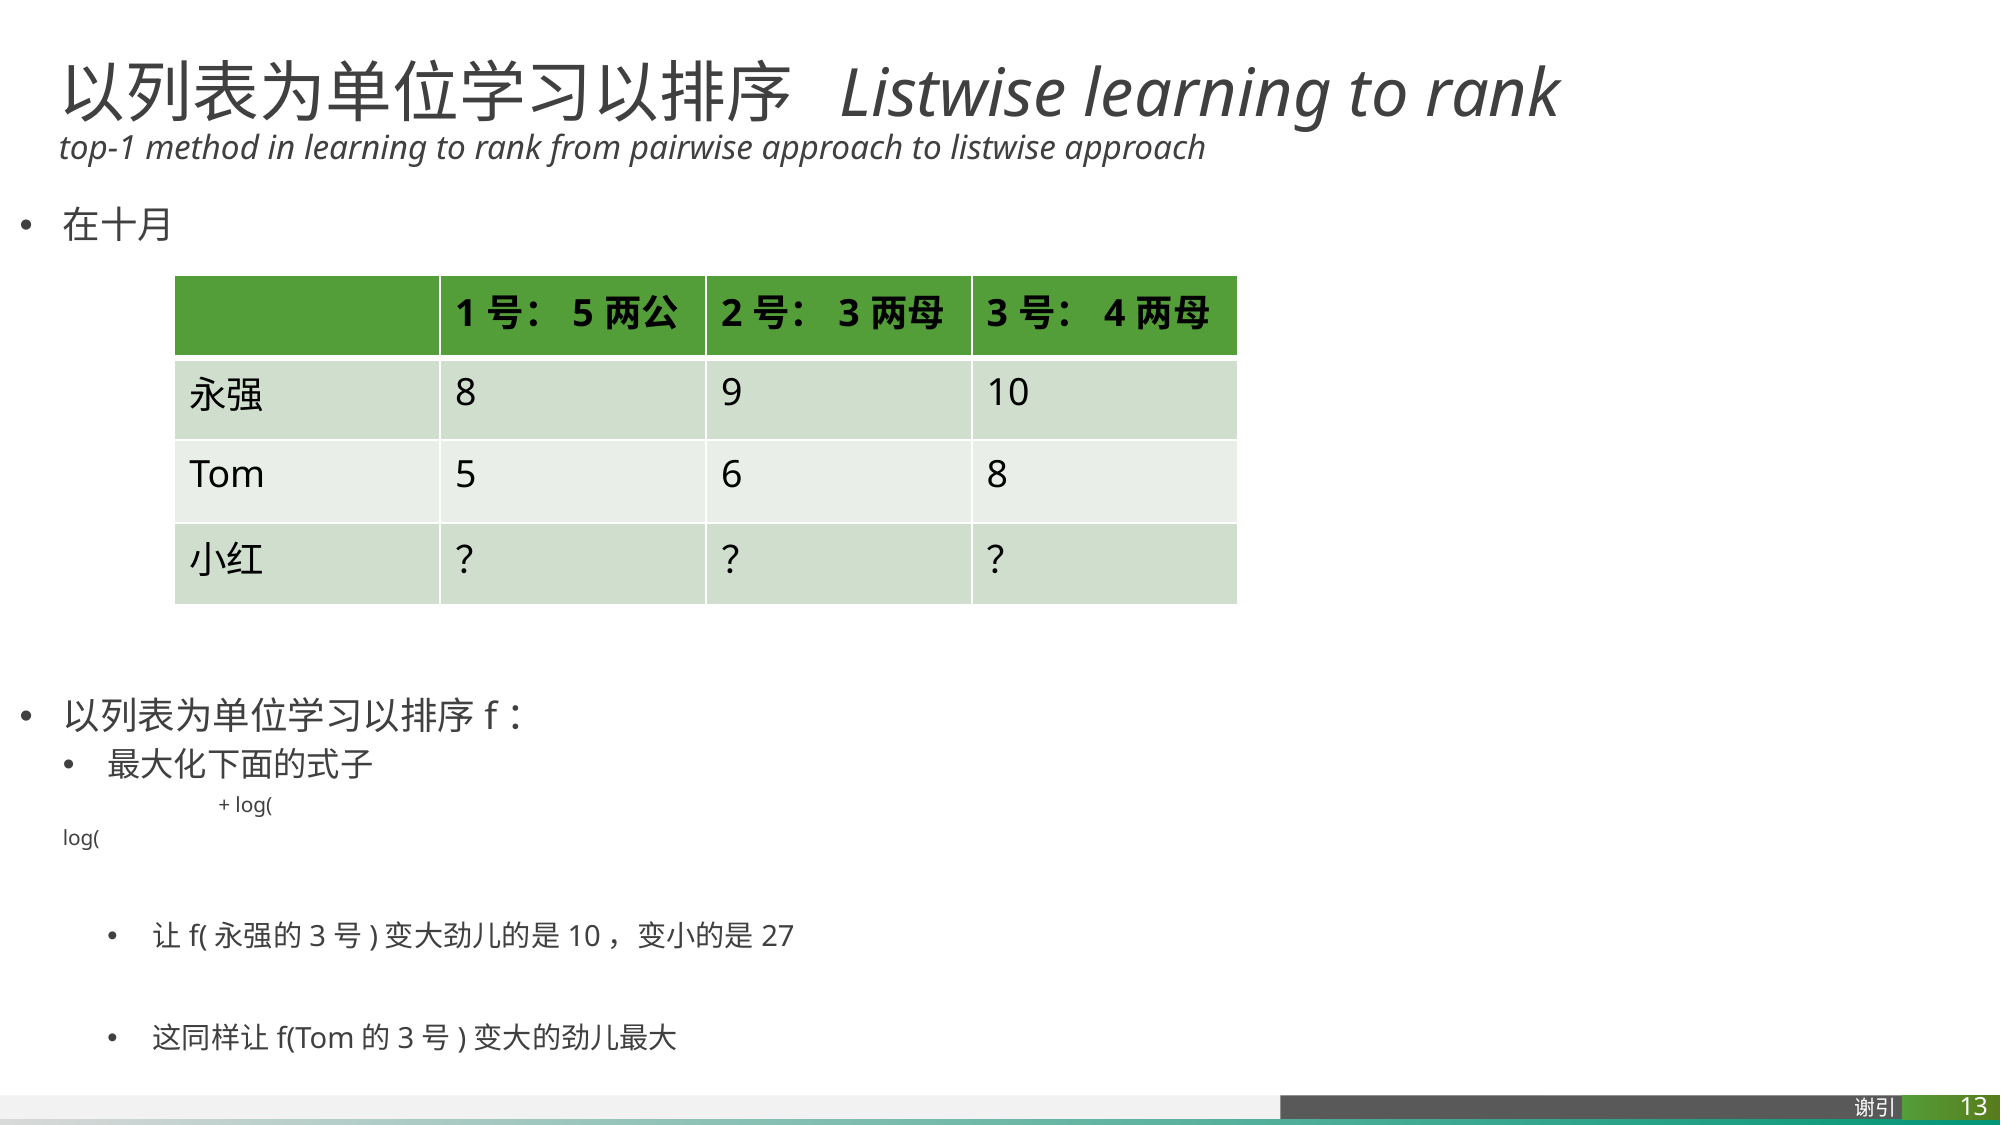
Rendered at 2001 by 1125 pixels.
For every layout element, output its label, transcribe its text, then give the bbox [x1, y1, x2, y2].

table_cell ？ [973, 524, 1237, 604]
table_cell 9 [707, 361, 971, 439]
table_cell 小红 [175, 524, 439, 604]
table_cell ？ [707, 524, 971, 604]
table_cell 8 [441, 361, 705, 439]
table_cell 6 [707, 441, 971, 522]
title 以列表为单位学习以排序 Listwise learning to rank top-1 method in learning to rank from pairwise approach to listwise approach [59, 59, 1942, 148]
table_cell 永强 [175, 361, 439, 439]
table_cell Tom [175, 441, 439, 522]
table_header 1号：5两公 [441, 276, 705, 355]
slide_number 13 [1901, 1095, 2000, 1120]
table_cell ？ [441, 524, 705, 604]
table_cell 5 [441, 441, 705, 522]
table_header 3号：4两母 [973, 276, 1237, 355]
table_cell 10 [973, 361, 1237, 439]
table_header [175, 276, 439, 355]
table_header 2号：3两母 [707, 276, 971, 355]
table_cell 8 [973, 441, 1237, 522]
